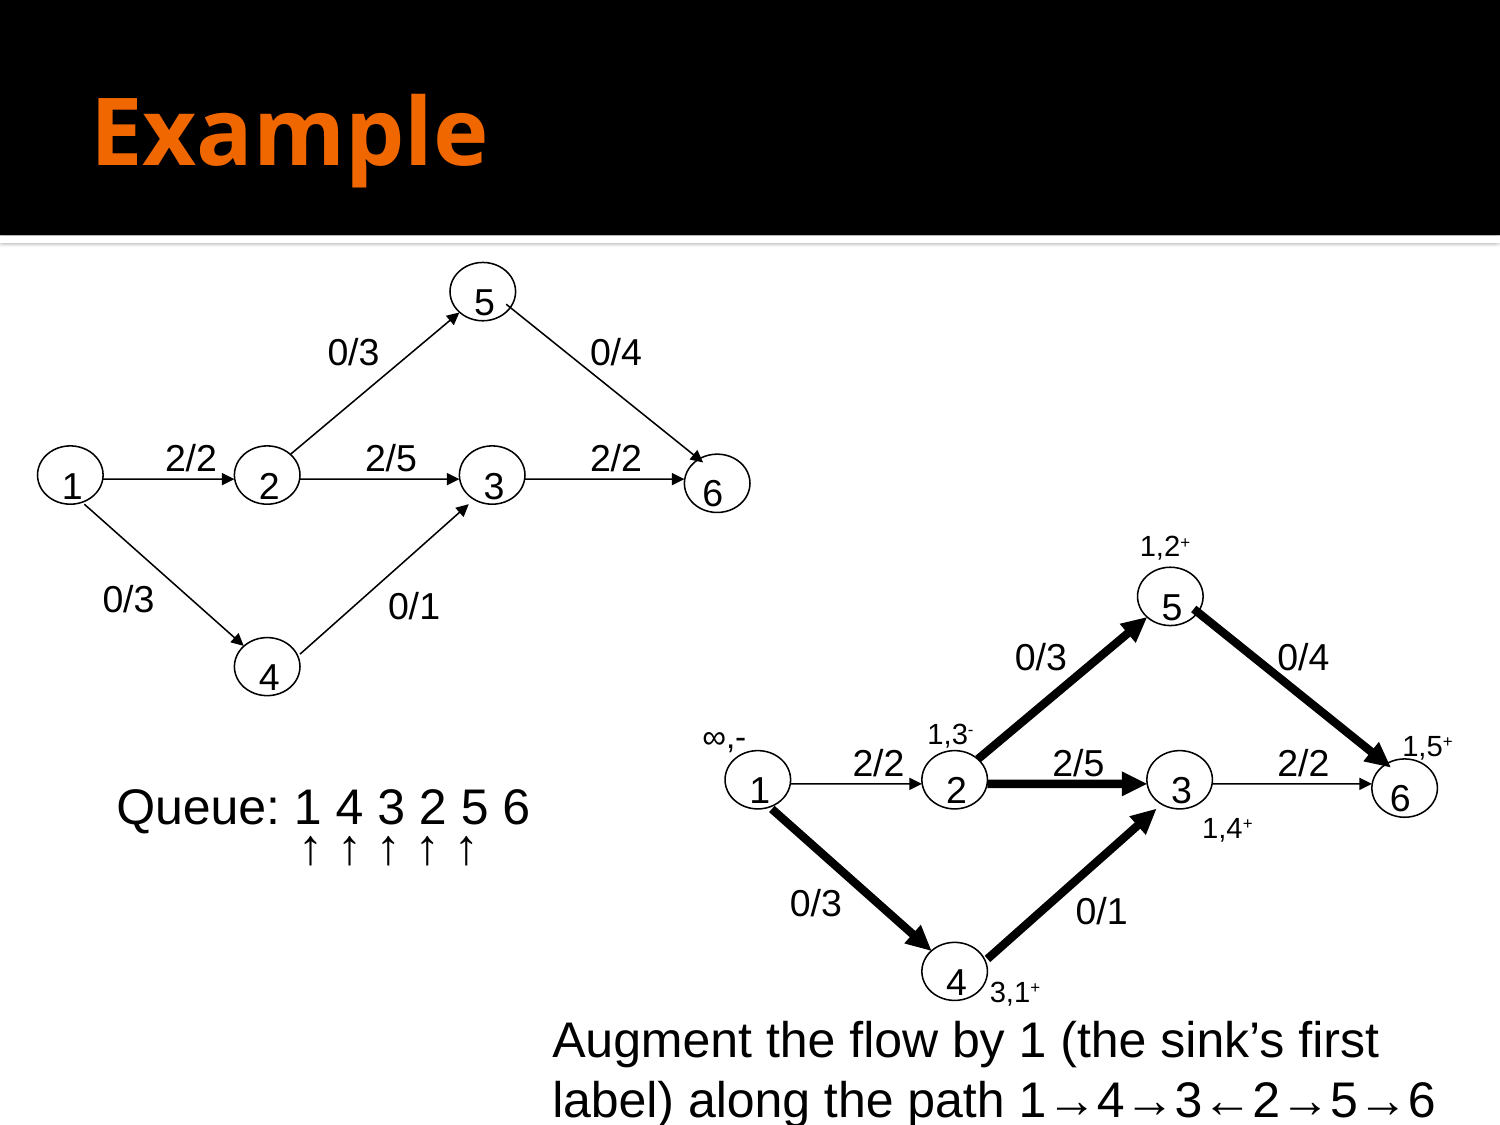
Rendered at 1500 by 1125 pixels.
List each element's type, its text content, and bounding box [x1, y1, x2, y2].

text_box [37, 262, 1475, 1016]
text_box Augment the flow by 1 (the sink’s first label) along the path 1→4→3←2→5→6 [537, 1024, 1463, 1125]
title Example [75, 25, 1425, 231]
